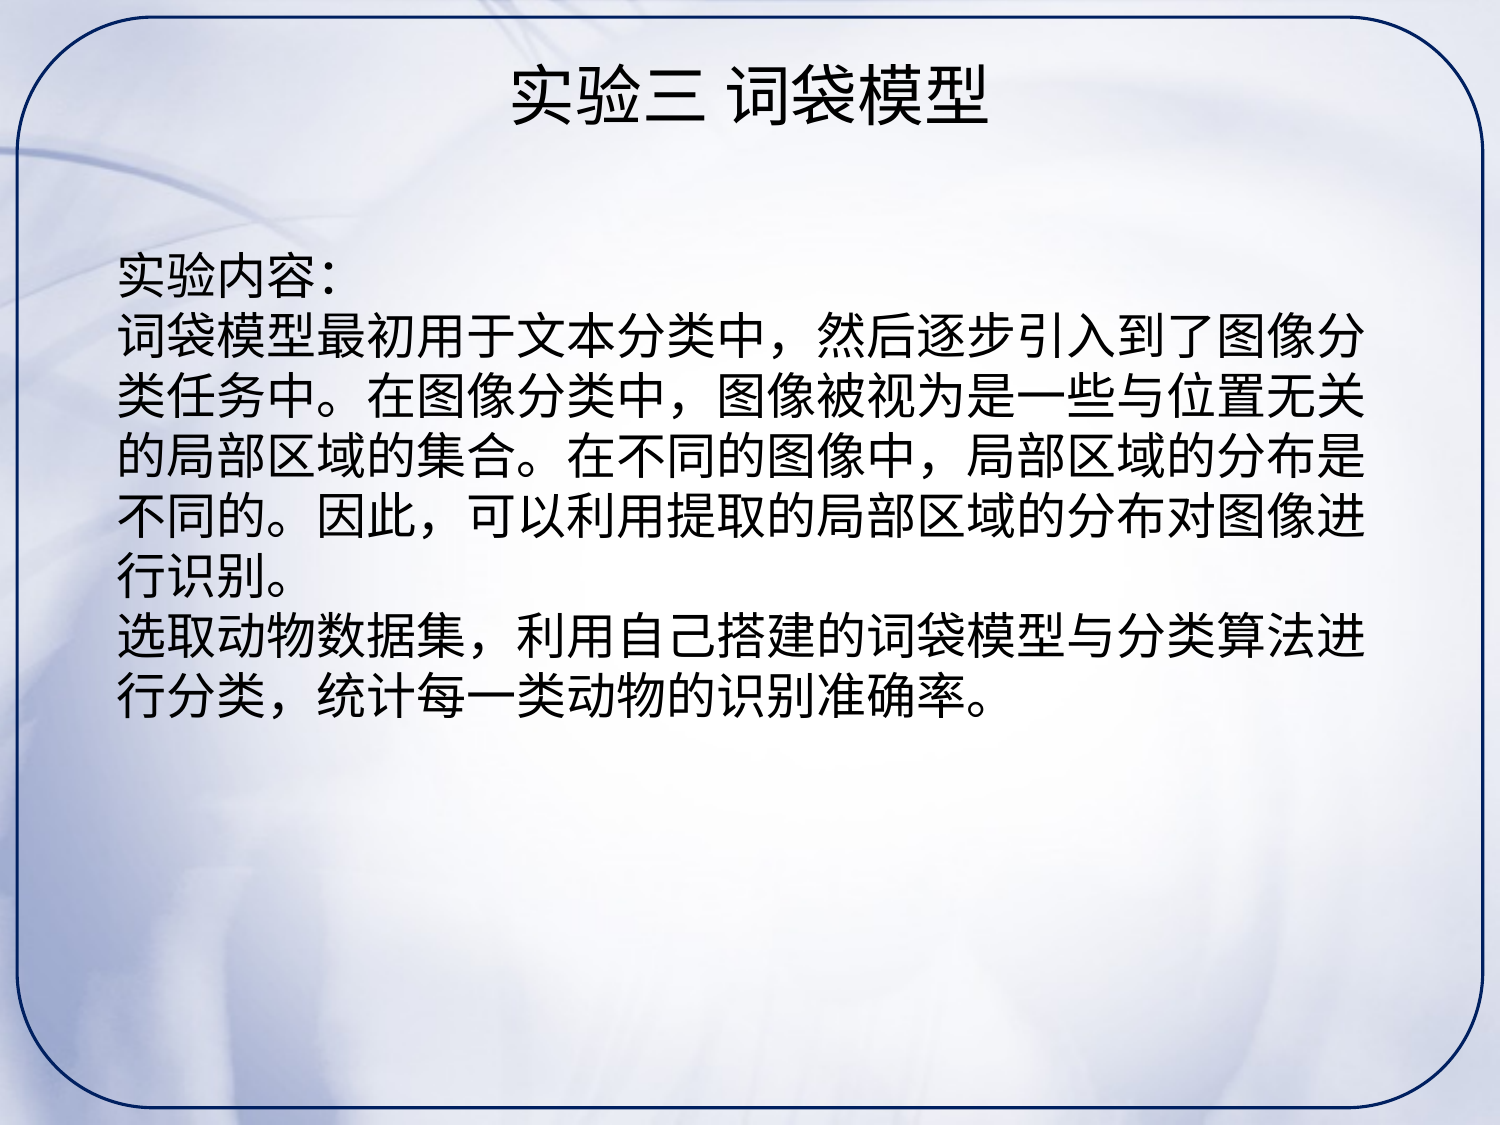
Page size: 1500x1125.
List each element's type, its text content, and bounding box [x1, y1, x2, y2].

picture [0, 0, 1500, 1125]
picture [19, 45, 1481, 1106]
title 实验三 词袋模型 [75, 0, 1425, 188]
text_box 实验内容： 词袋模型最初用于文本分类中，然后逐步引入到了图像分类任务中。在图像分类中，图像被视为是一些与位置无关的局部区域的集合。在不同的图像中，局部区域的分布是不同的。因此，可以利用提取的局部区域的分布对图像进行识别。 选取动物数据集，利用自己搭建的词袋模型与分类算法进行分类，统计每一类动物的识别准确率。 [101, 237, 1399, 853]
